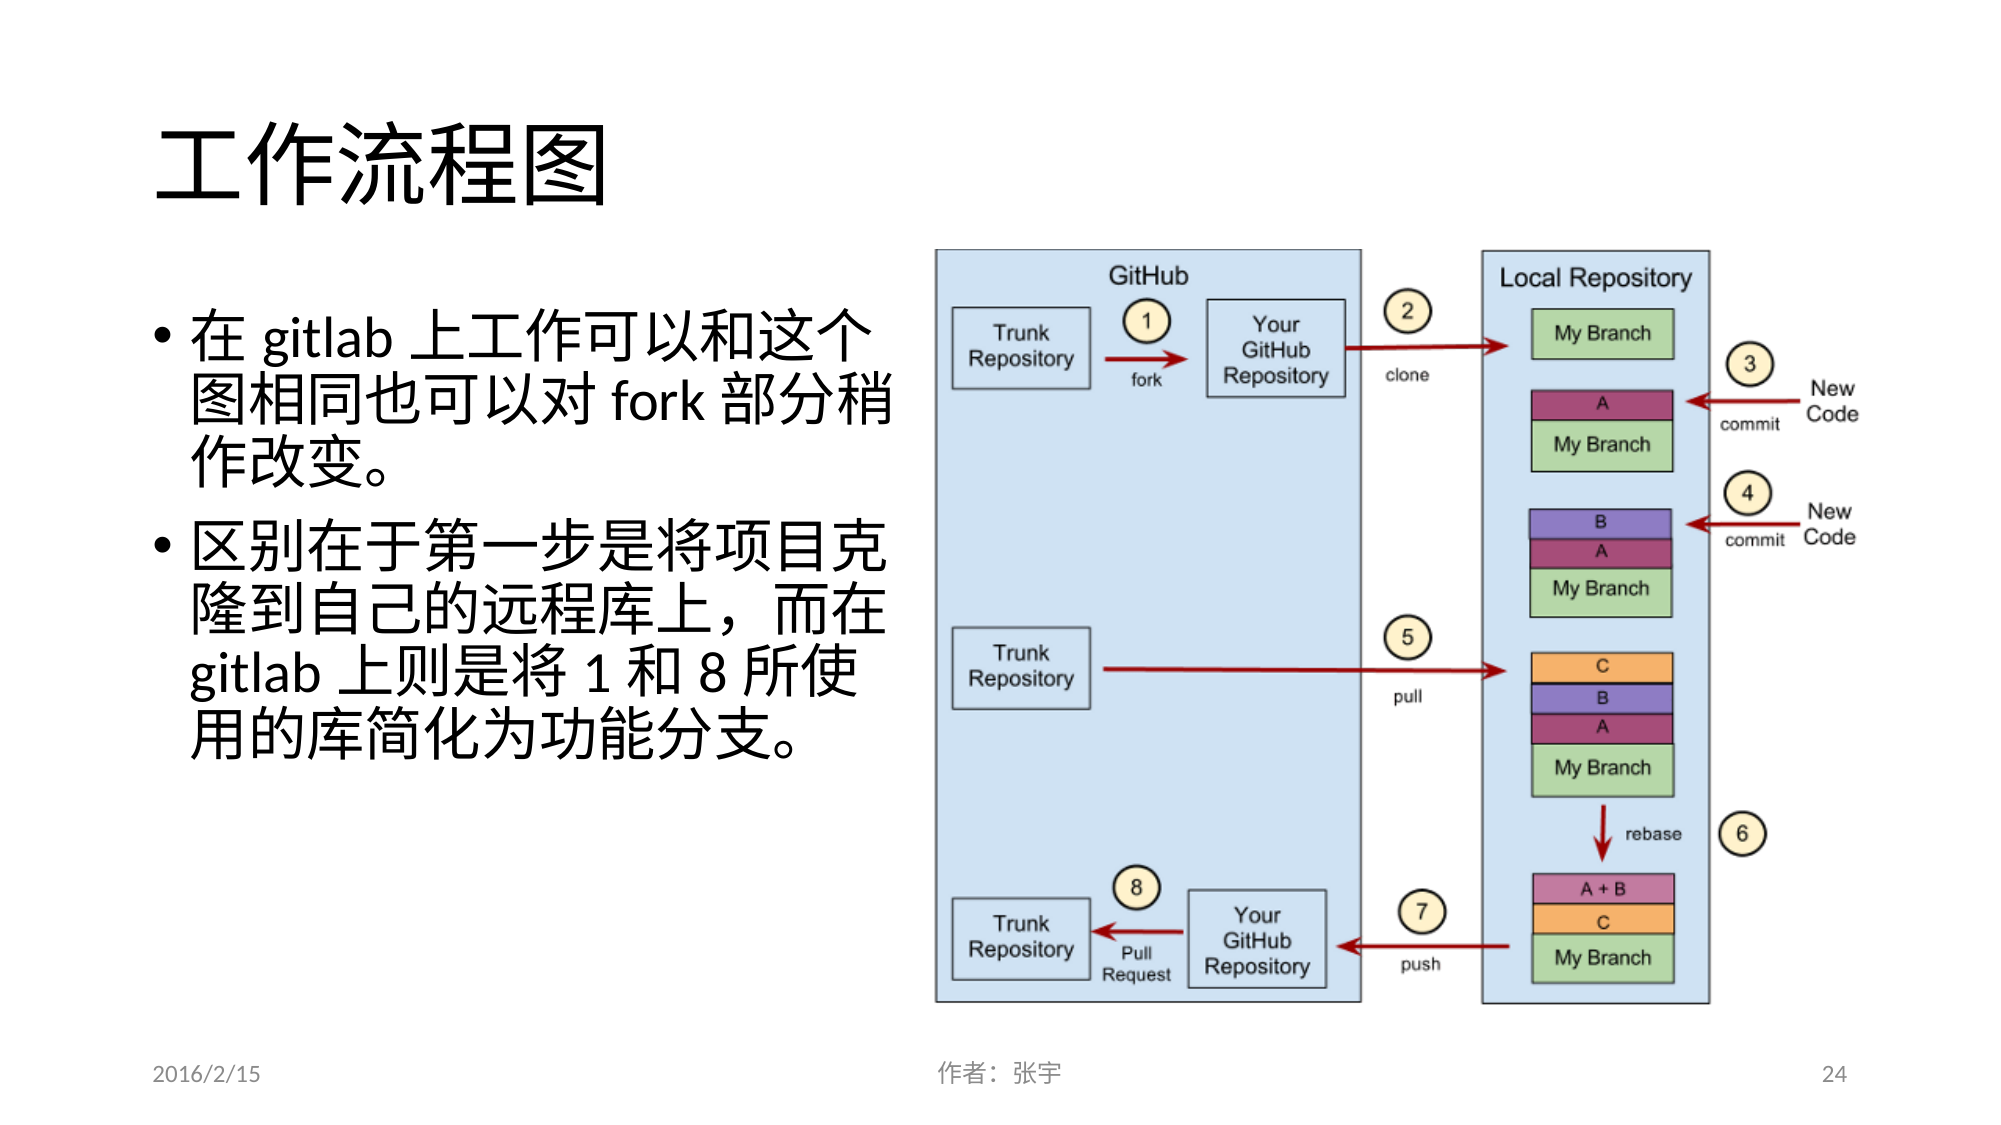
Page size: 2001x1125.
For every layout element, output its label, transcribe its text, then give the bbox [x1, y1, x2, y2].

slide_number 24 [1412, 1042, 1863, 1103]
list 在gitlab上工作可以和这个图相同也可以对fork部分稍作改变。 区别在于第一步是将项目克隆到自己的远程库上，而在gitlab上则是将1和8所使用的库简化为功能分支。 [137, 299, 924, 1014]
title 工作流程图 [137, 59, 1863, 278]
picture [924, 249, 1863, 1014]
footer 作者：张宇 [662, 1042, 1338, 1103]
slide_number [137, 1042, 588, 1103]
